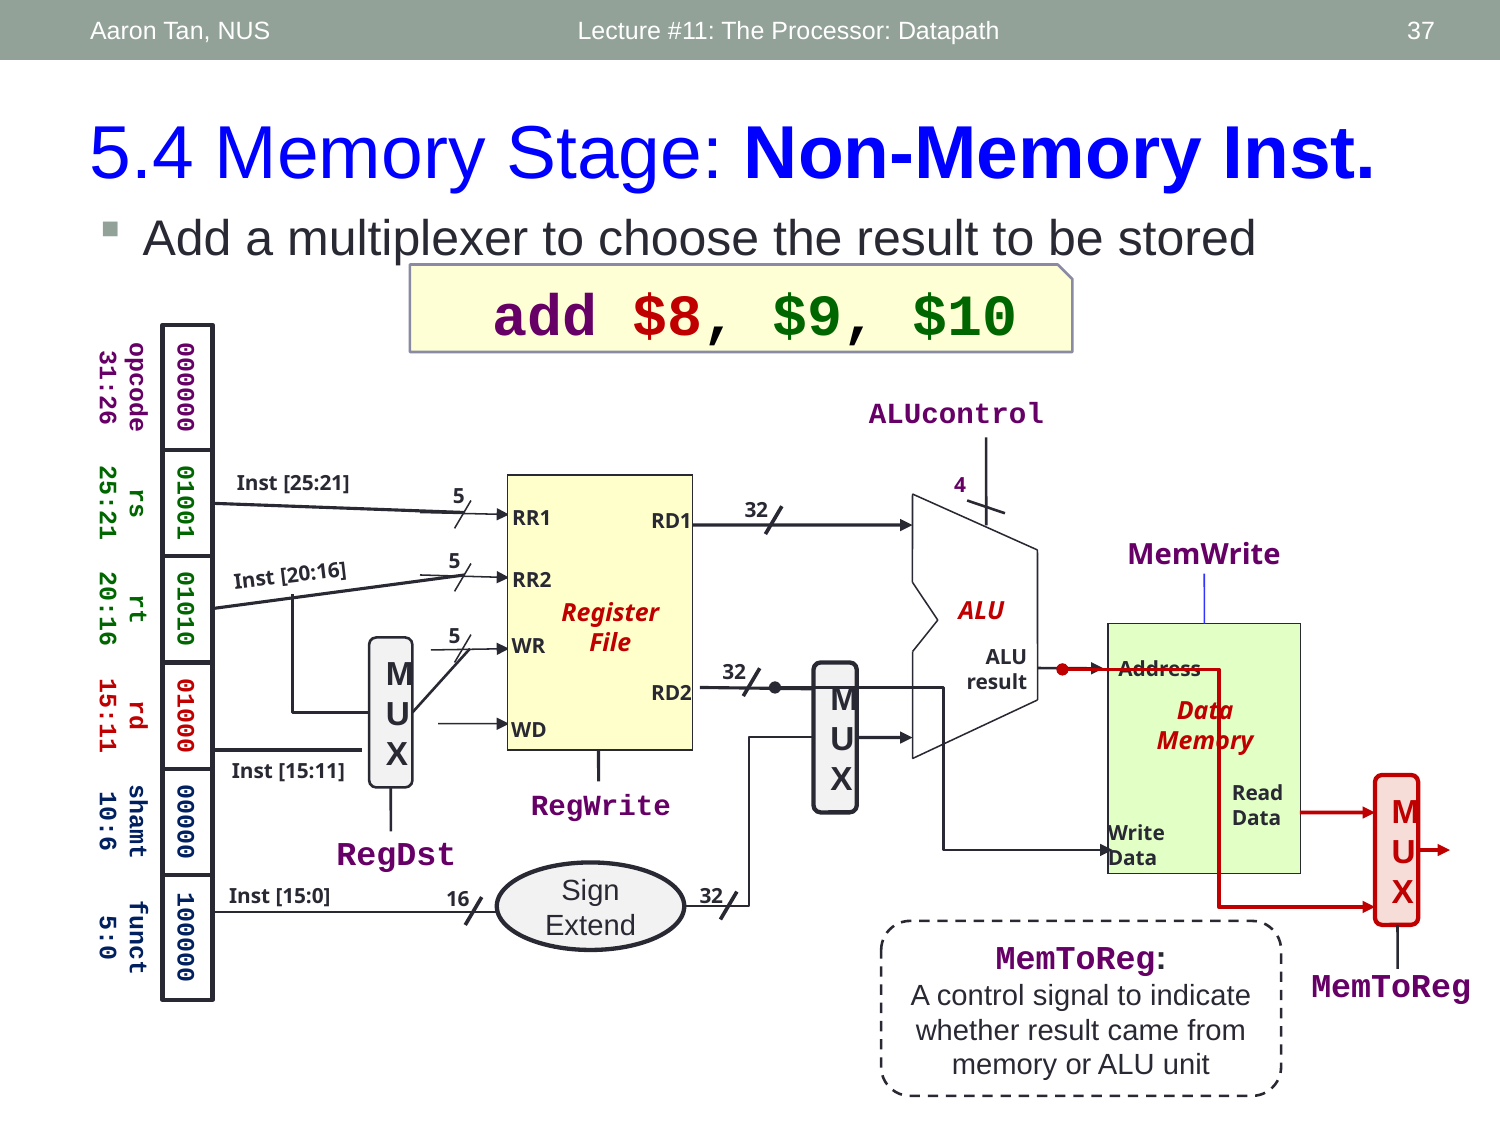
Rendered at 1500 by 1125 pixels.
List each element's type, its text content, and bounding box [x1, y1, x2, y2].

text_box 5.4 Memory Stage: Non-Memory Inst. [75, 96, 1450, 202]
text_box MemToReg: A control signal to indicate whether result came from memory or ALU unit [878, 1021, 1284, 1099]
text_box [729, 489, 783, 535]
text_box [707, 651, 761, 697]
text_box add $8, $9, $10 [407, 262, 1075, 321]
slide_number Aaron Tan, NUS [75, 3, 550, 57]
footer Lecture #11: The Processor: Datapath [562, 3, 1238, 57]
list Add a multiplexer to choose the result to be stored [83, 197, 1434, 298]
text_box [87, 324, 1488, 1013]
slide_number 37 [1308, 3, 1450, 57]
